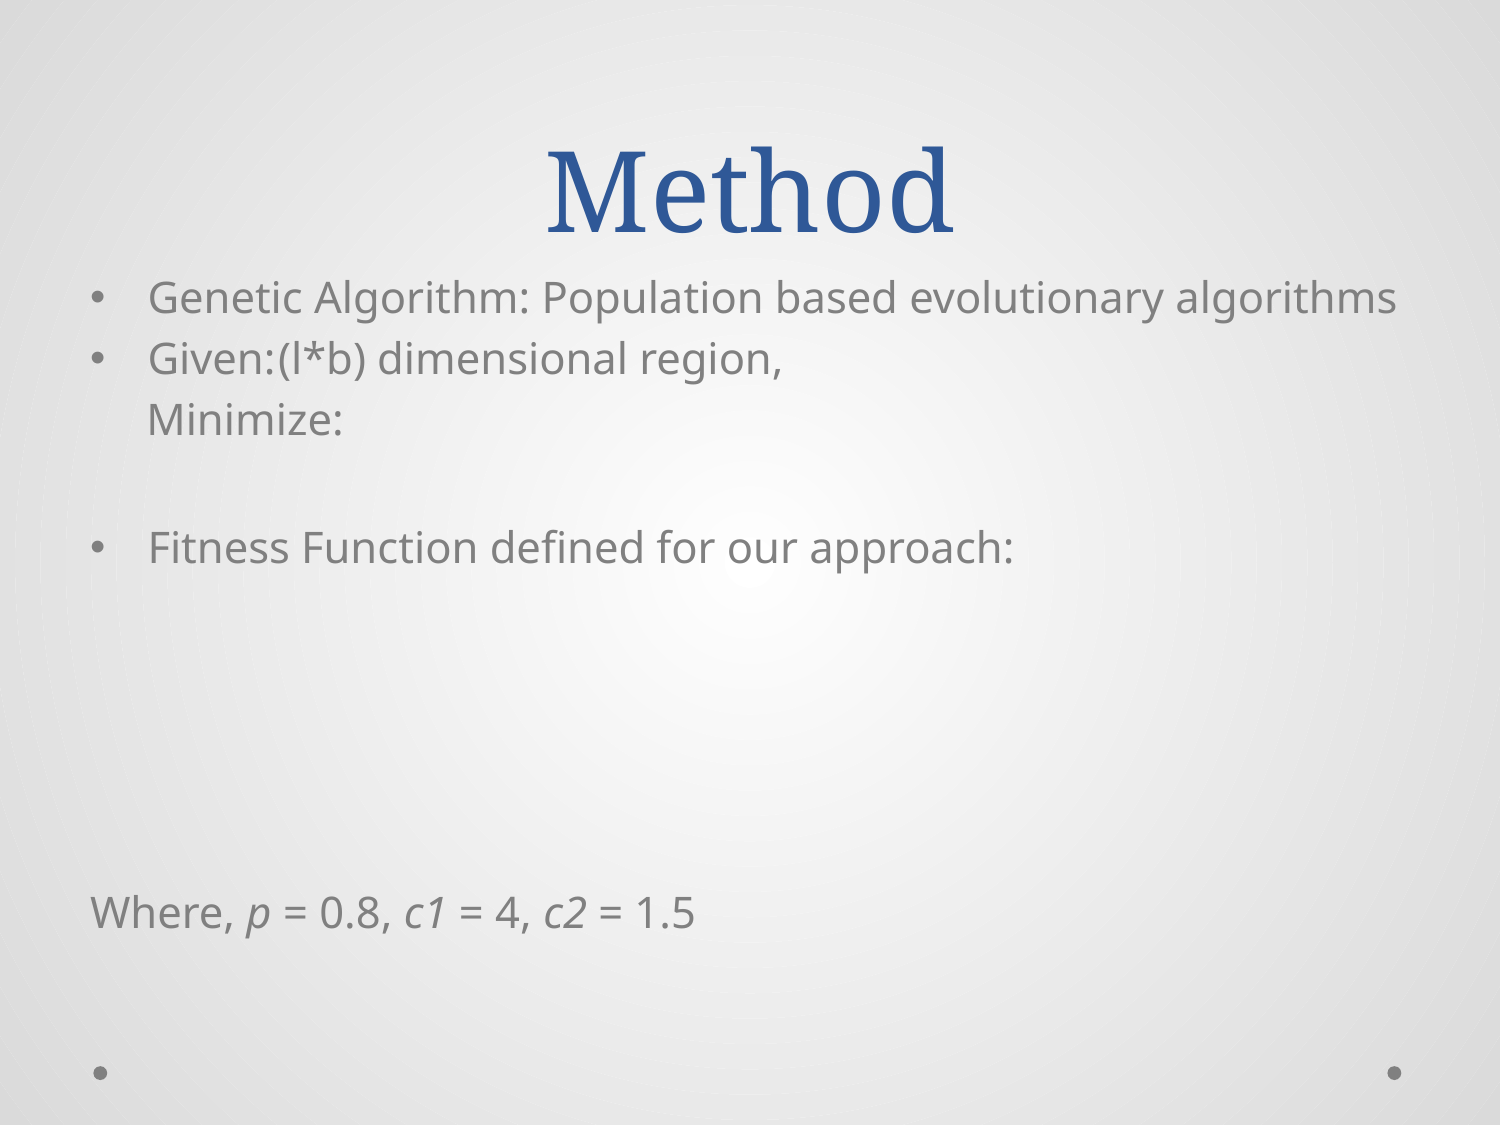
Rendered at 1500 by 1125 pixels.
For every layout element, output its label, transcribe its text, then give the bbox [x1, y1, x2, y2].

title Method [75, 0, 1425, 263]
